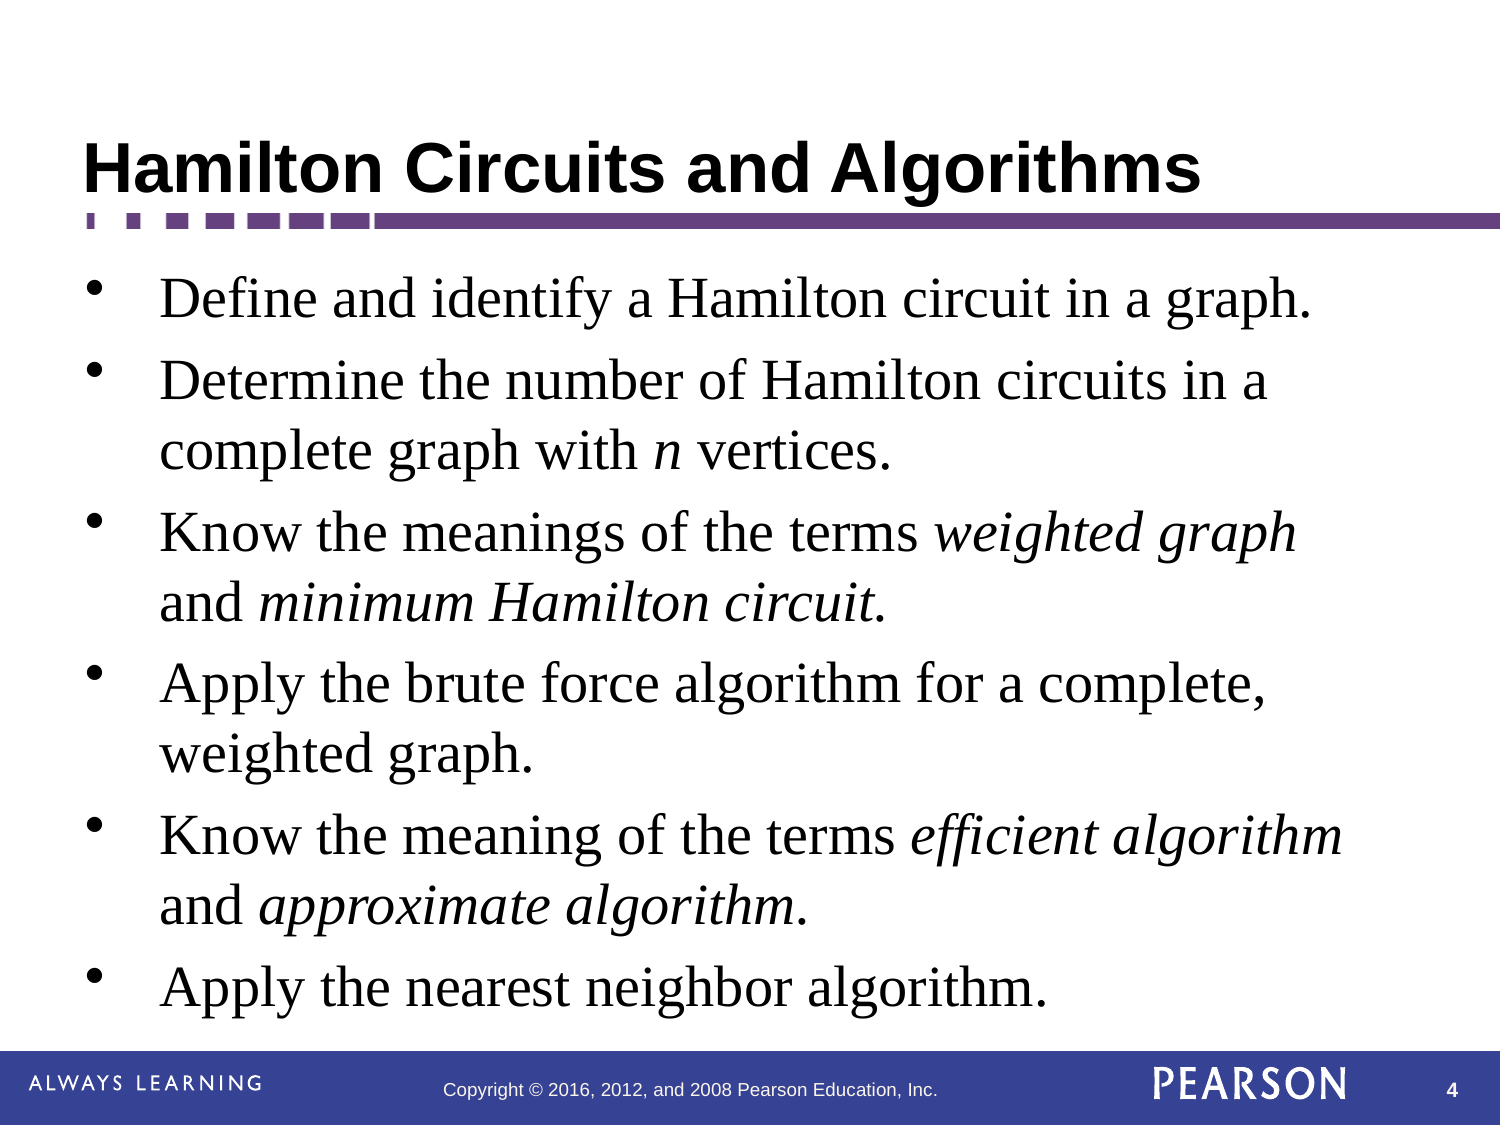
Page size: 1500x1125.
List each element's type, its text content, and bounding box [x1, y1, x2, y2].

list Define and identify a Hamilton circuit in a graph. Determine the number of Hamilton circuits in a complete graph with n vertices. Know the meanings of the terms weighted graph and minimum Hamilton circuit. Apply the brute force algorithm for a complete, weighted graph. Know the meaning of the terms efficient algorithm and approximate algorithm. Apply the nearest neighbor algorithm. [69, 252, 1420, 995]
title Hamilton Circuits and Algorithms [67, 27, 1418, 215]
picture [60, 213, 1500, 229]
